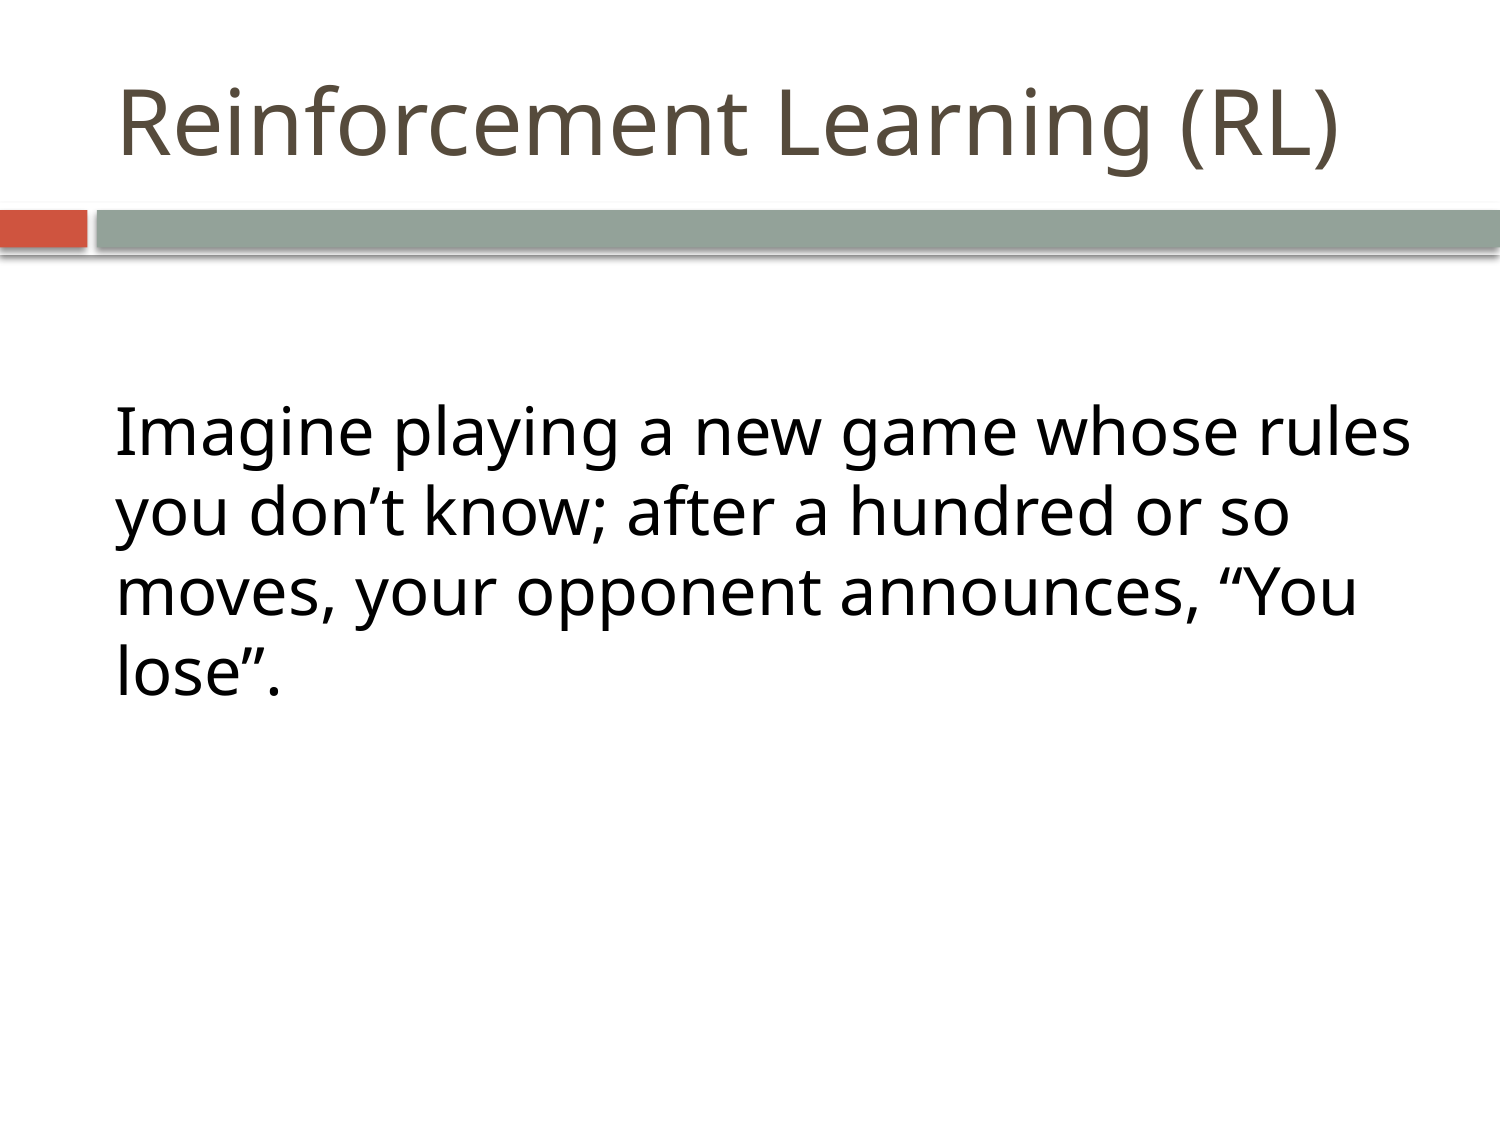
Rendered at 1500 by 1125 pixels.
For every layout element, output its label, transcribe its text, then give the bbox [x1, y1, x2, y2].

text_box Imagine playing a new game whose rules you don’t know; after a hundred or so moves, your opponent announces, “You lose”. [100, 262, 1438, 1000]
text_box Reinforcement Learning (RL) [100, 37, 1438, 200]
